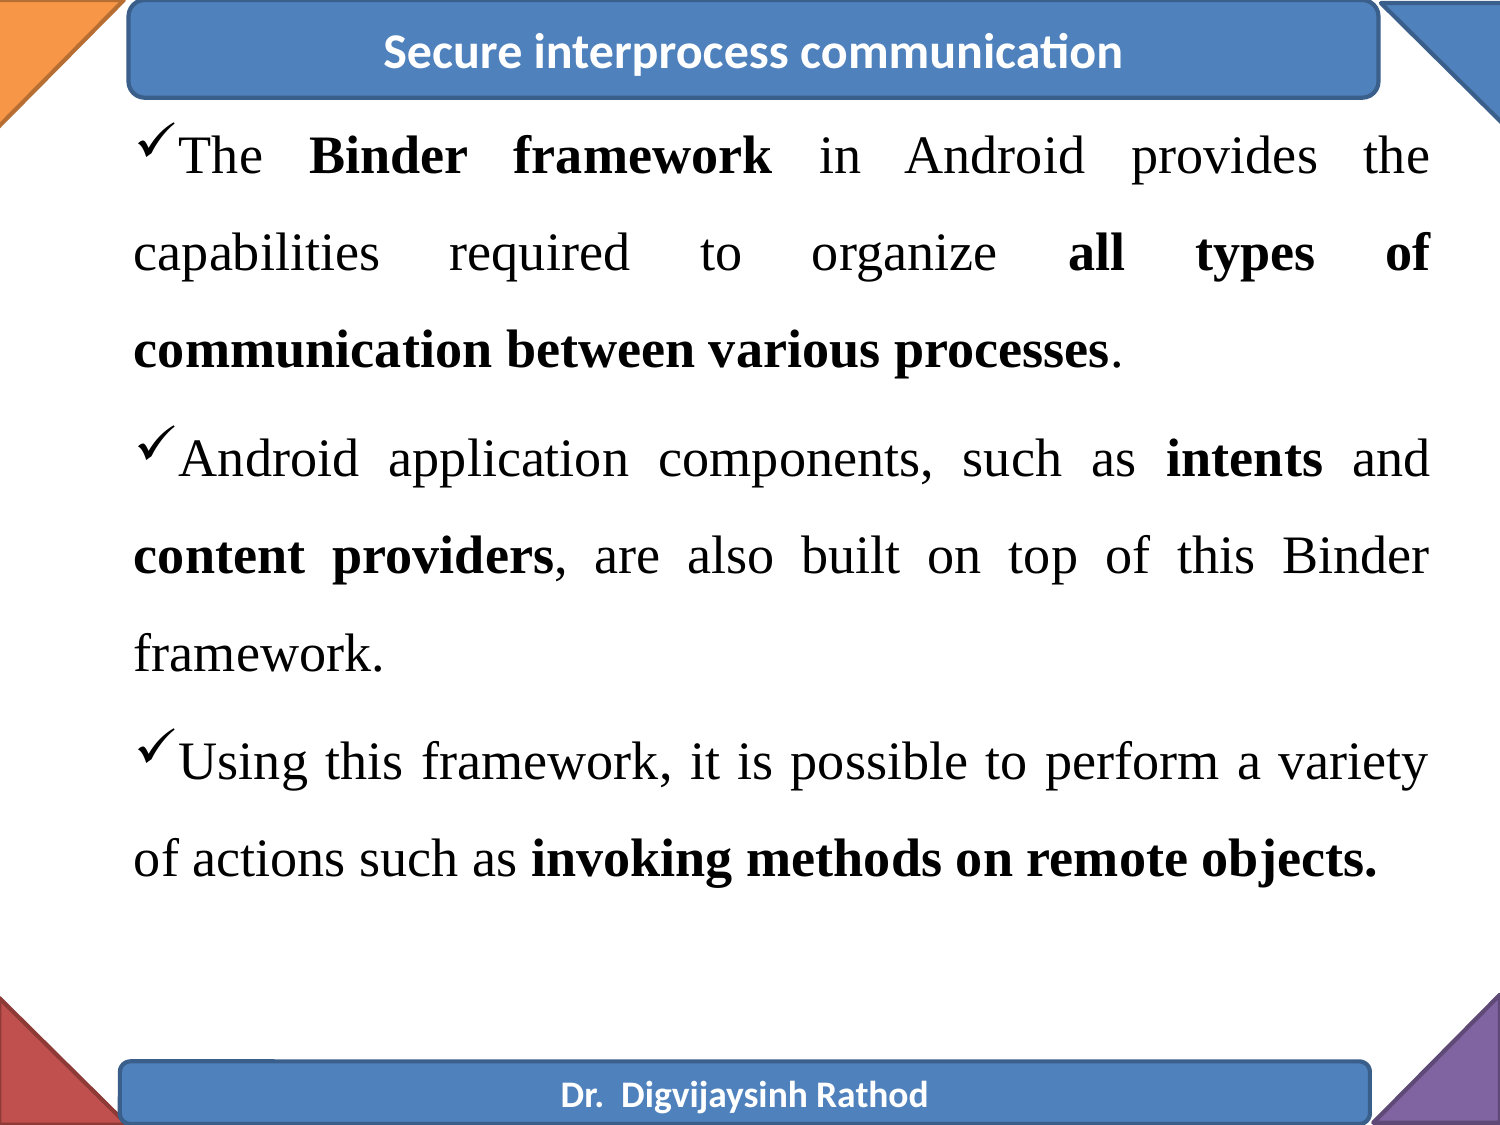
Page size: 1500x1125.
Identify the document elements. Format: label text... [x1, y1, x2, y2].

subtitle The Binder framework in Android provides the capabilities required to organize all types of communication between various processes. Android application components, such as intents and content providers, are also built on top of this Binder framework. Using this framework, it is possible to perform a variety of actions such as invoking methods on remote objects. [43, 78, 1446, 976]
text_box [1378, 0, 1500, 124]
text_box [0, 996, 123, 1125]
text_box [0, 0, 126, 129]
text_box Secure interprocess communication [126, 0, 1381, 100]
text_box Dr. Digvijaysinh Rathod [117, 1059, 1372, 1125]
text_box [1371, 992, 1500, 1125]
